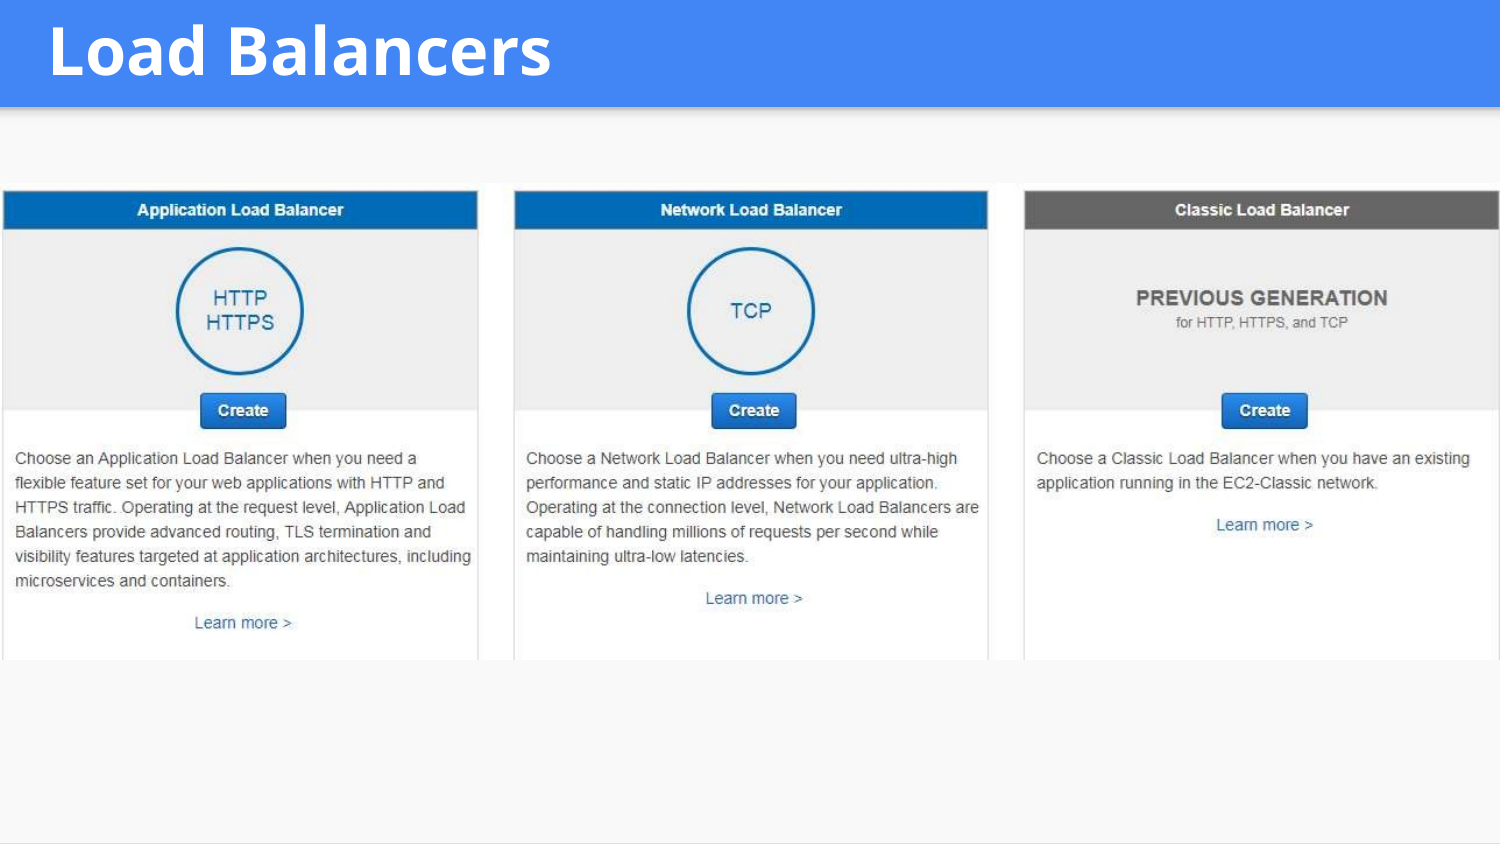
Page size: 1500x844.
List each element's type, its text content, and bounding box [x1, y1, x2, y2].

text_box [0, 107, 1500, 844]
title Load Balancers [45, 6, 638, 106]
